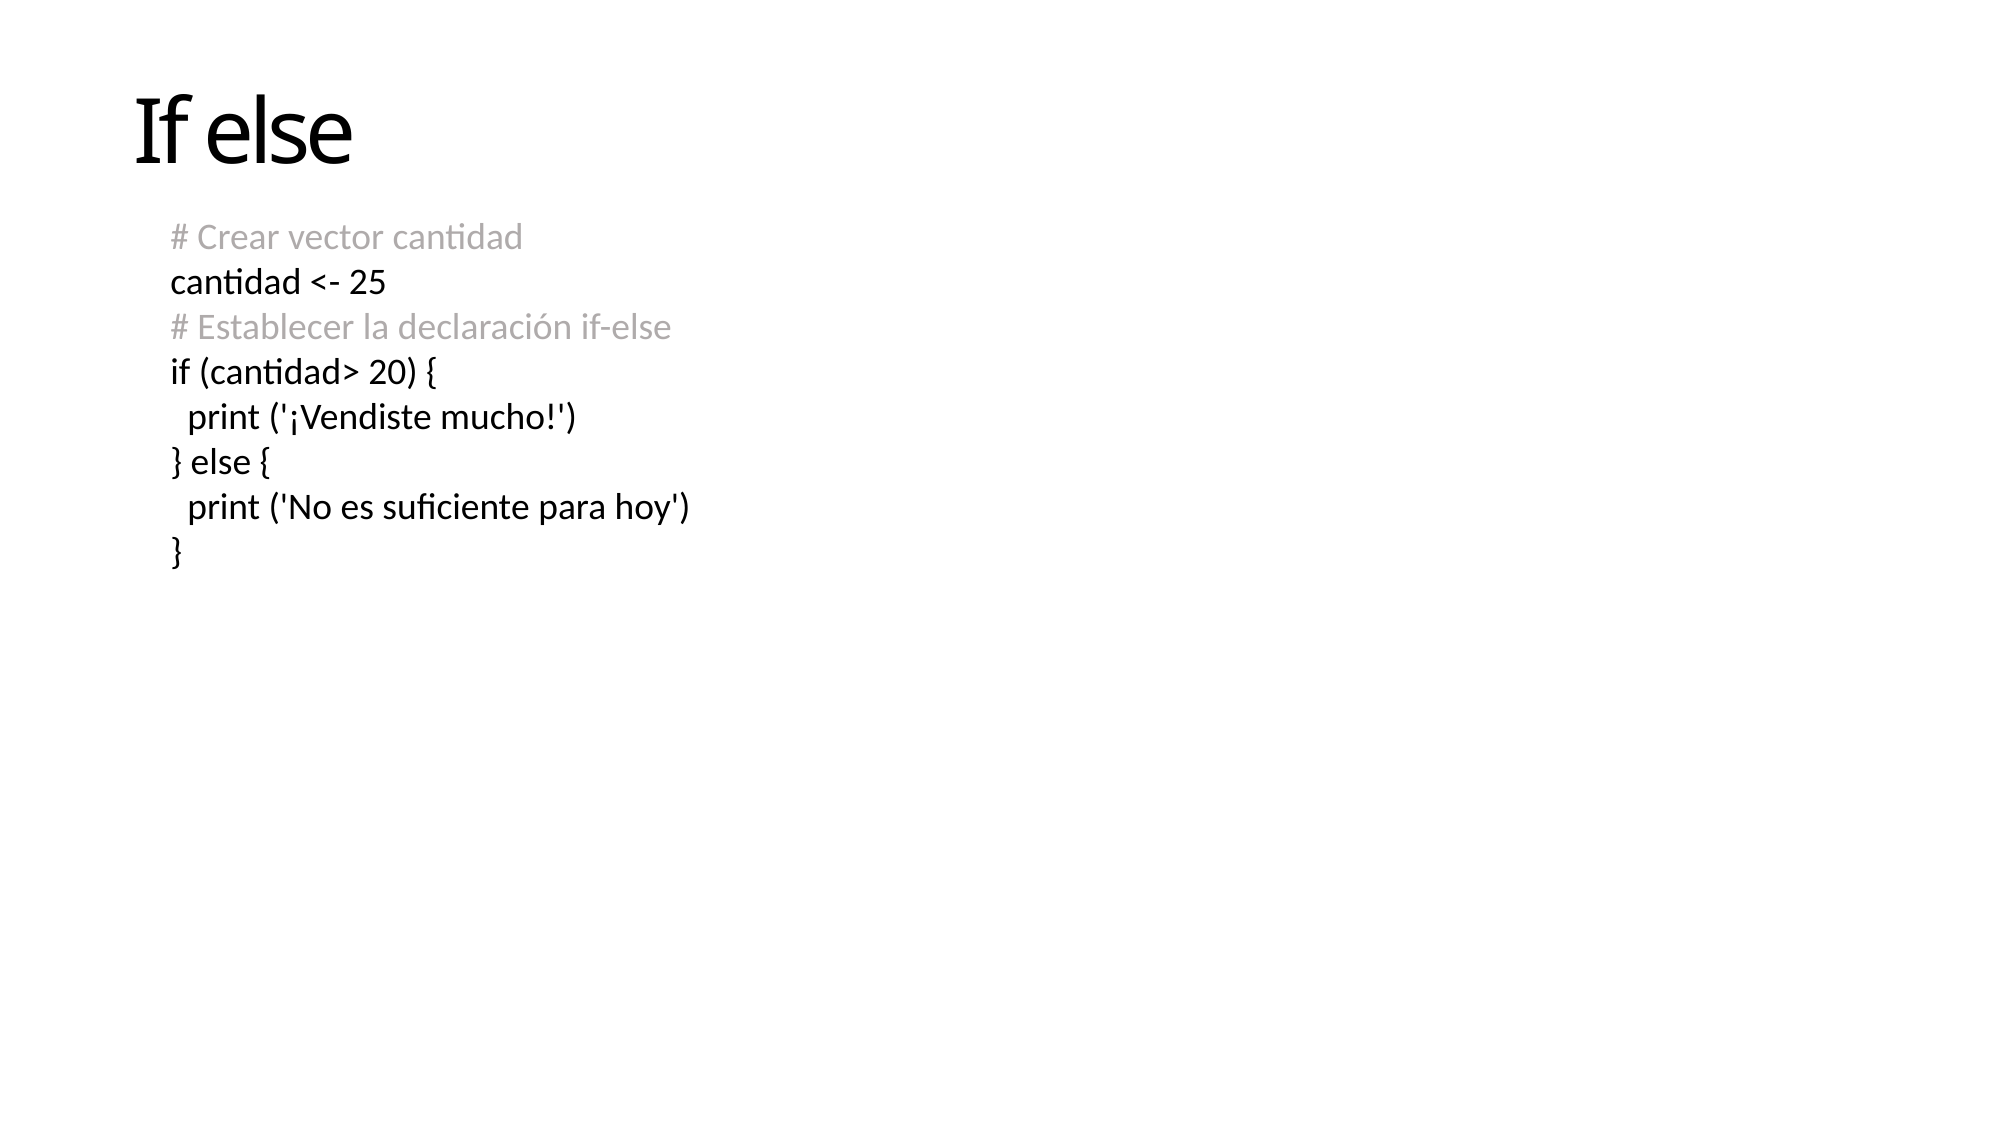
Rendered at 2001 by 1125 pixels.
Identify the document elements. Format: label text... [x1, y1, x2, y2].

text_box If else [131, 69, 539, 181]
text_box # Crear vector cantidad cantidad <- 25 # Establecer la declaración if-else if (cantidad> 20) { print ('¡Vendiste mucho!') } else { print ('No es suficiente para hoy') } [155, 205, 1156, 580]
